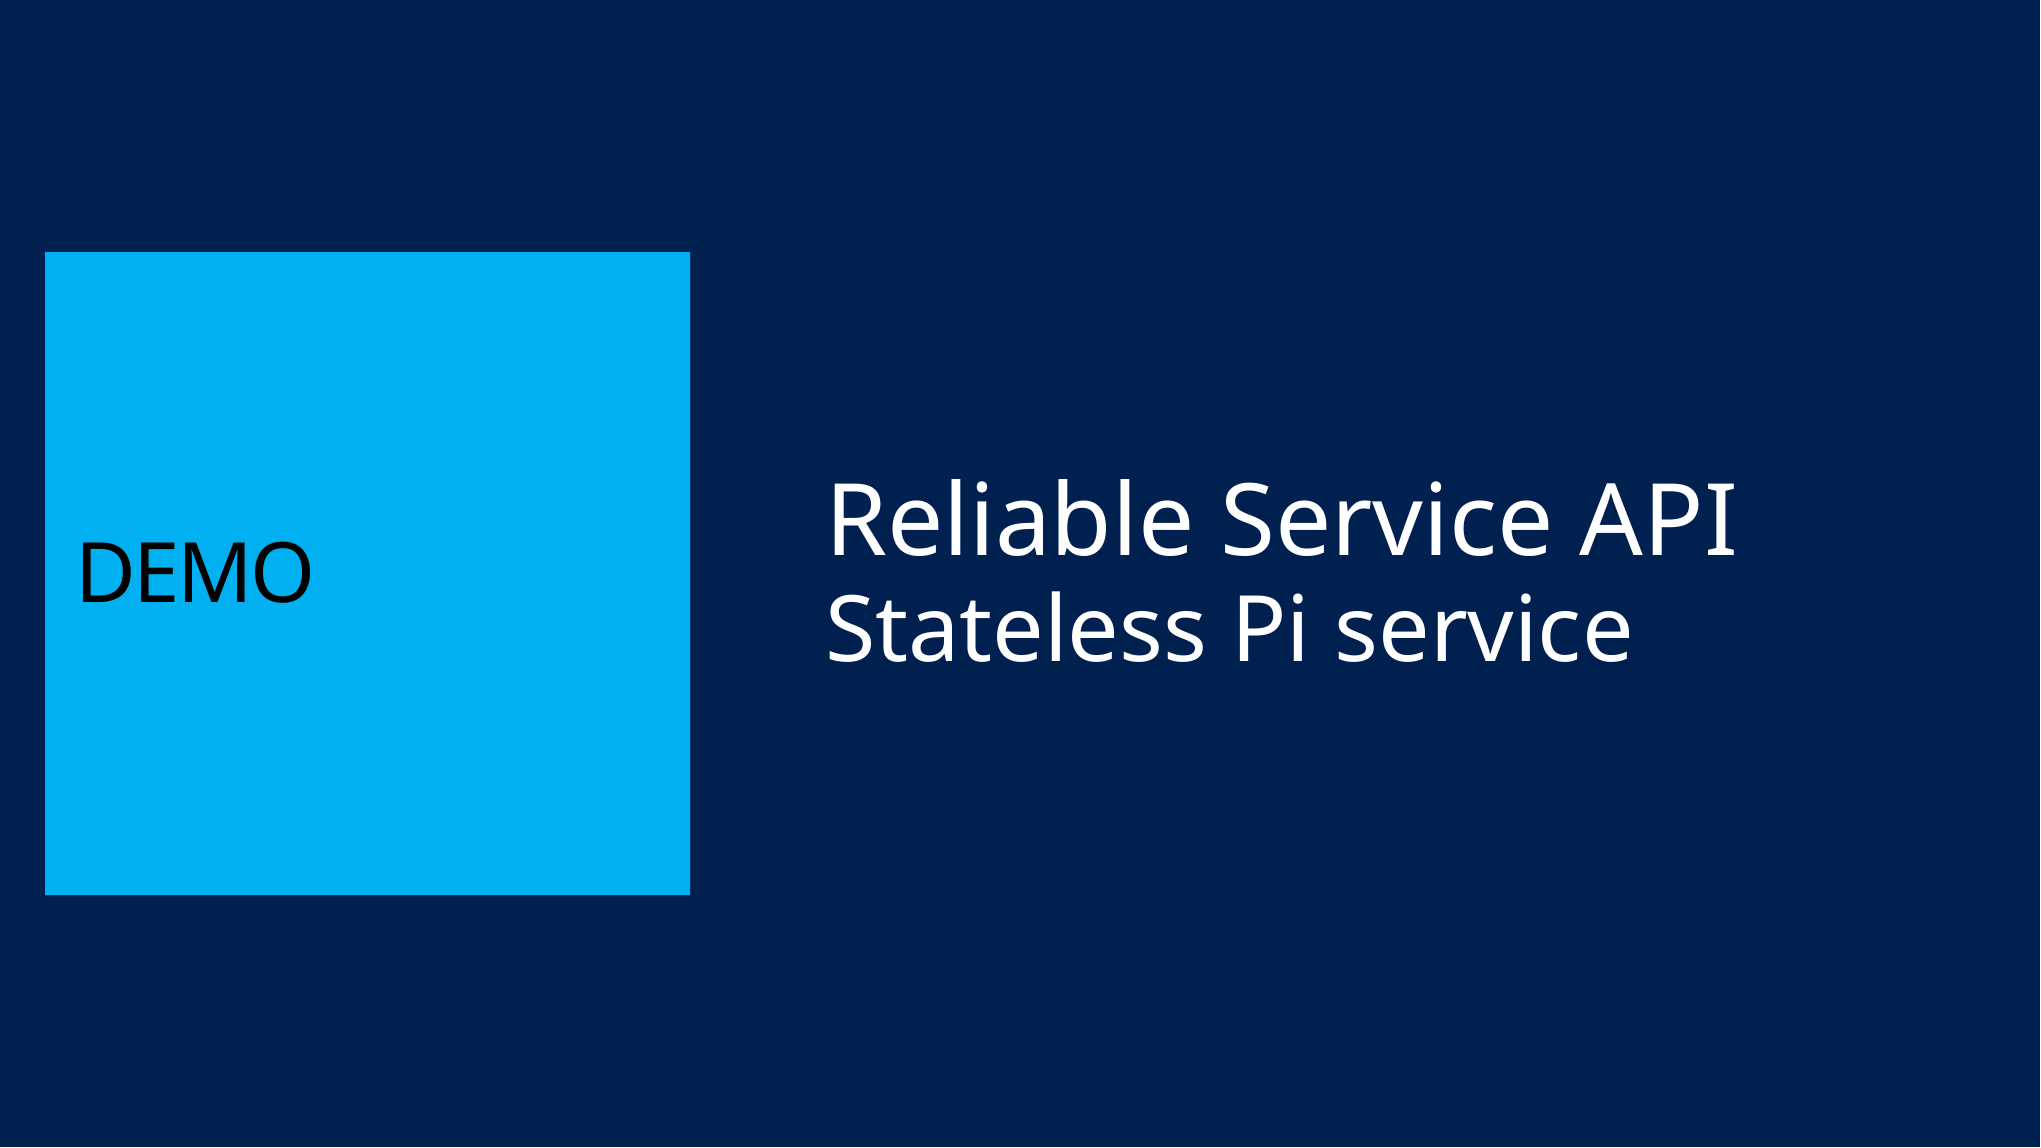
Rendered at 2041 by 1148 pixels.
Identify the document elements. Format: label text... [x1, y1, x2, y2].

title DEMO [45, 252, 691, 896]
list Reliable Service API Stateless Pi service [795, 498, 1996, 649]
